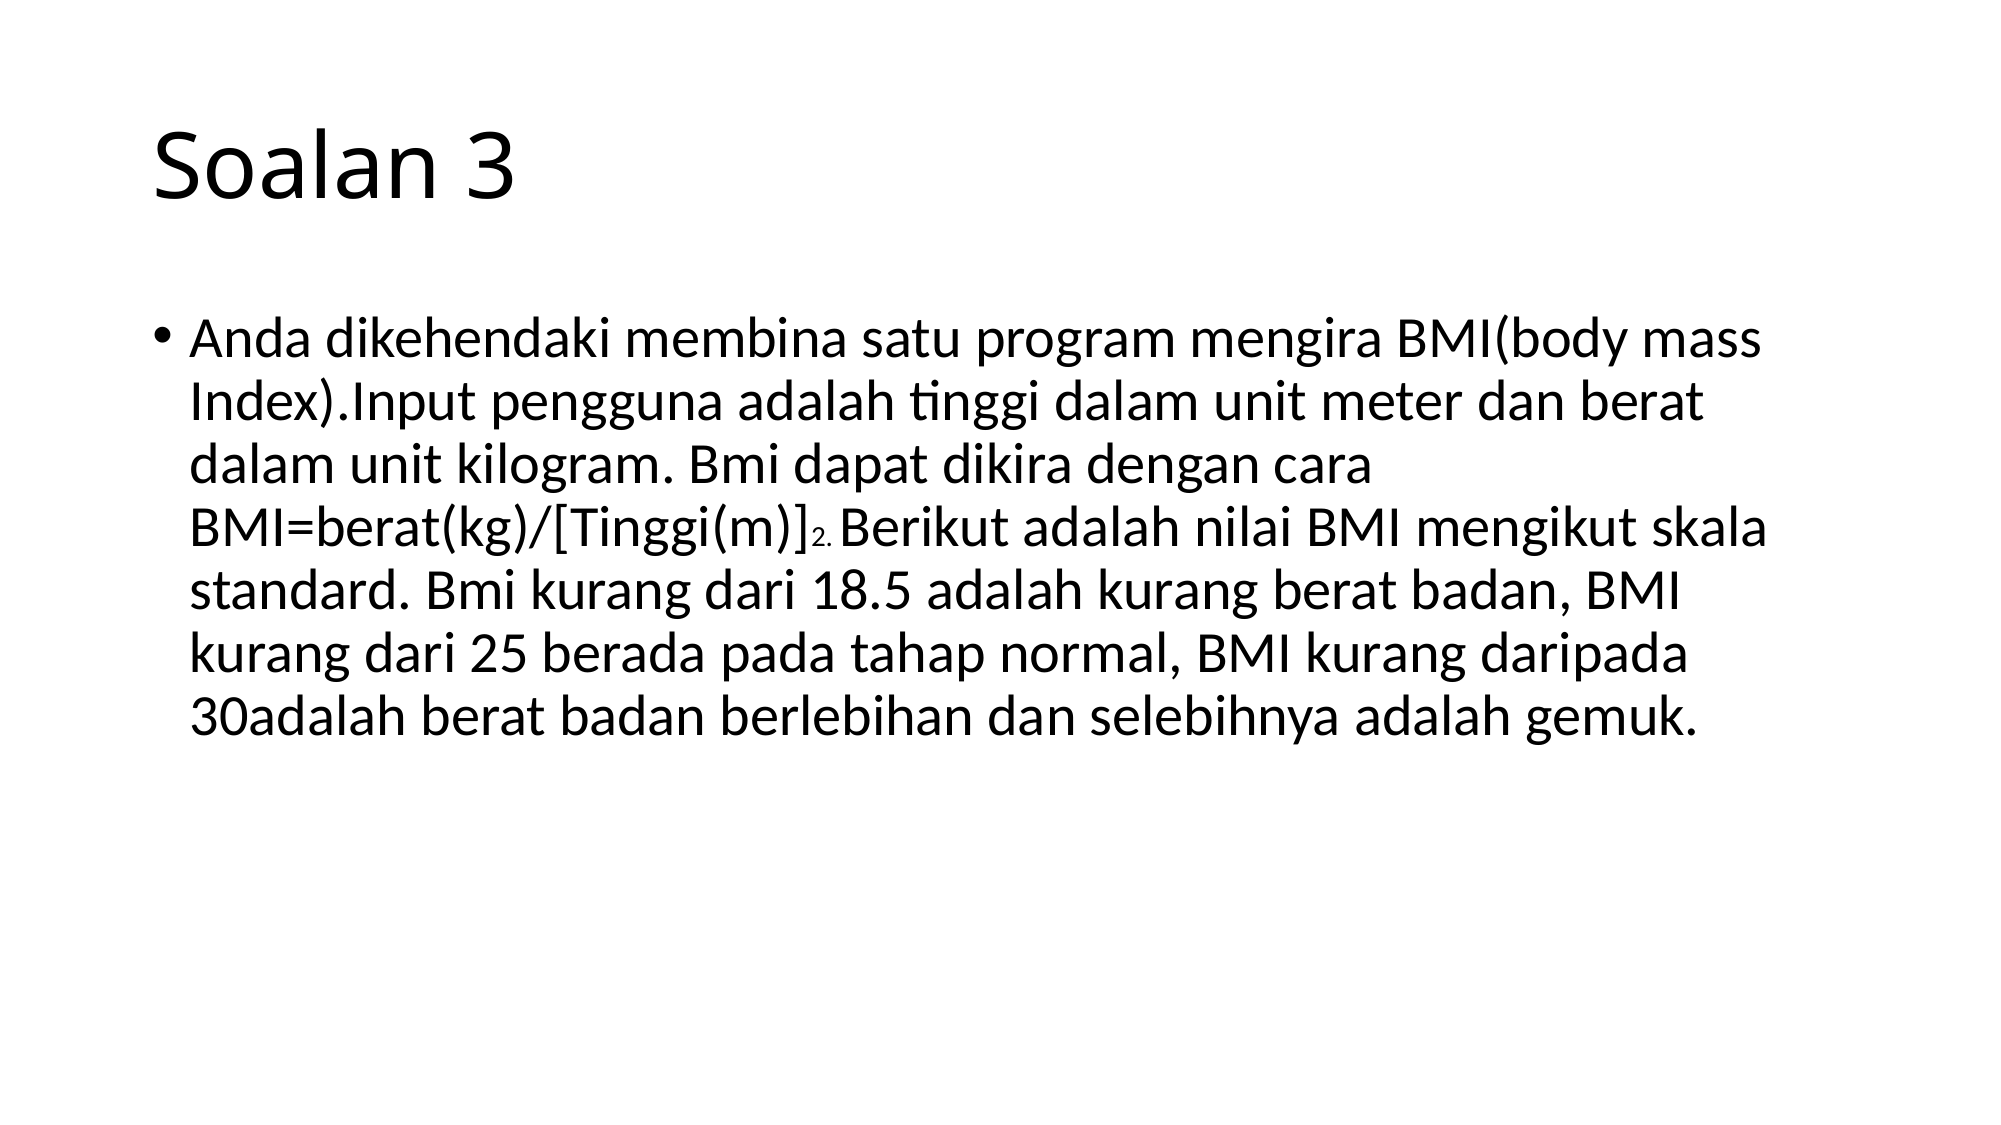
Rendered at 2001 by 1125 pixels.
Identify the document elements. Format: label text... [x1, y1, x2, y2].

title Soalan 3 [137, 59, 1863, 278]
list Anda dikehendaki membina satu program mengira BMI(body mass Index).Input pengguna adalah tinggi dalam unit meter dan berat dalam unit kilogram. Bmi dapat dikira dengan cara BMI=berat(kg)/[Tinggi(m)]2. Berikut adalah nilai BMI mengikut skala standard. Bmi kurang dari 18.5 adalah kurang berat badan, BMI kurang dari 25 berada pada tahap normal, BMI kurang daripada 30adalah berat badan berlebihan dan selebihnya adalah gemuk. [137, 299, 1863, 1014]
